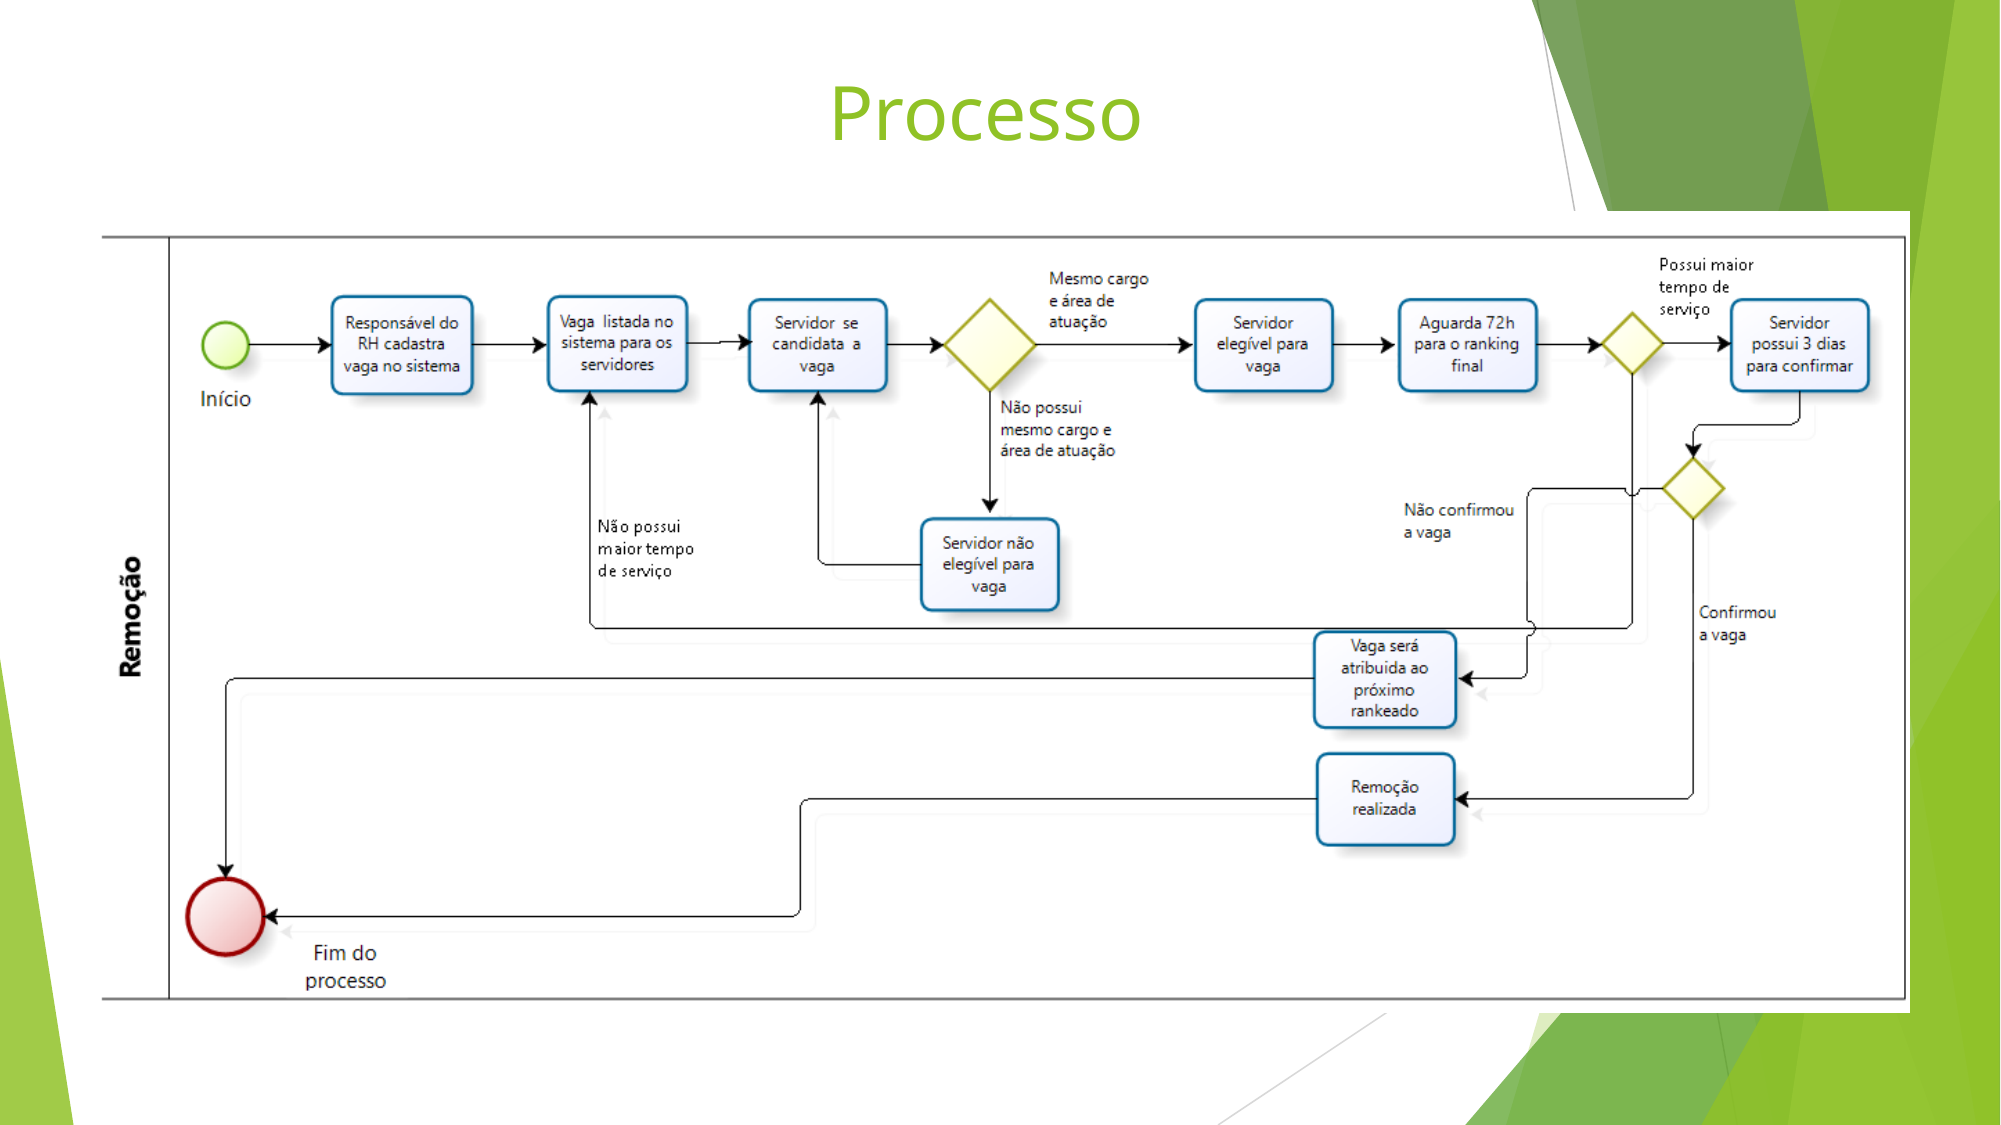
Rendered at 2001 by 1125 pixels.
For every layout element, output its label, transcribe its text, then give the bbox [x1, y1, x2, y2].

title Processo [281, 57, 1692, 210]
picture [62, 211, 1910, 1013]
